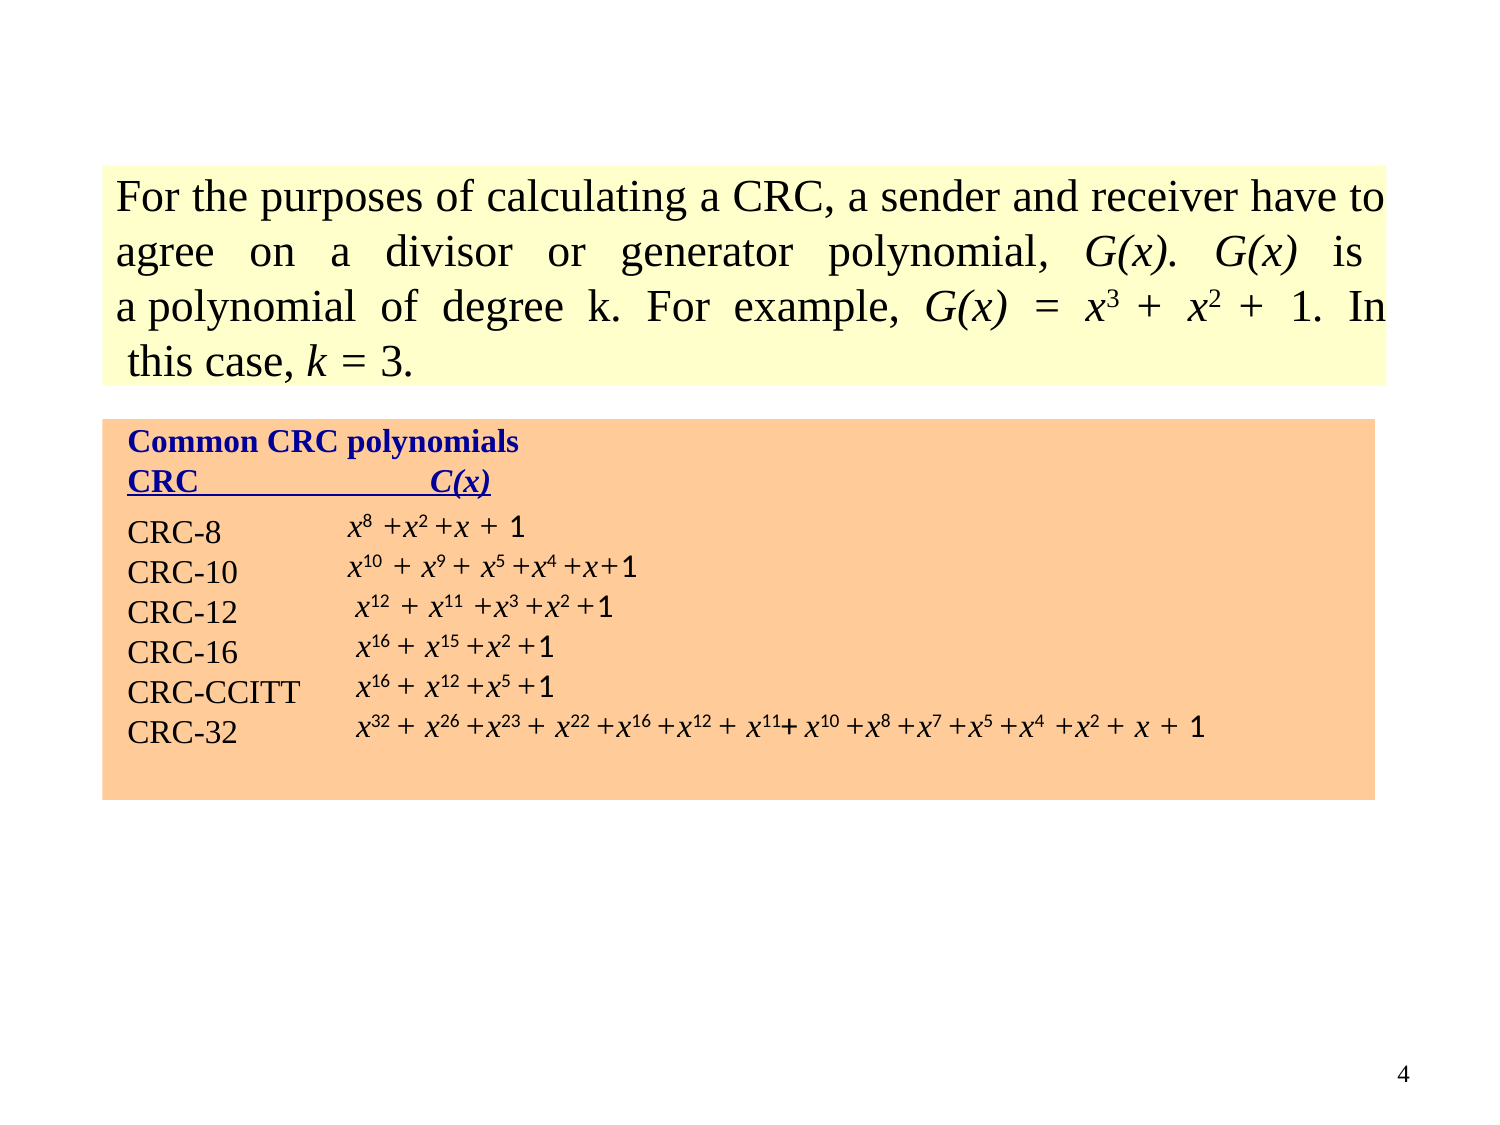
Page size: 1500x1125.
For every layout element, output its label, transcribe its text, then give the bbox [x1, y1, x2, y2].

text_box x8 +x2 +x + 1 x10 + x9 + x5 +x4 +x+1 x12 + x11 +x3 +x2 +1 x16 + x15 +x2 +1 x16 + x12 +x5 +1 x32 + x26 +x23 + x22 +x16 +x12 + x11+ x10 +x8 +x7 +x5 +x4 +x2 + x + 1 [125, 406, 1475, 1125]
text_box [1074, 1042, 1425, 1103]
text_box For the purposes of calculating a CRC, a sender and receiver have to agree on a divisor or generator polynomial, G(x). G(x) is a polynomial of degree k. For example, G(x) = x3 + x2 + 1. In this case, k = 3. [102, 165, 1387, 386]
text_box [102, 419, 125, 800]
